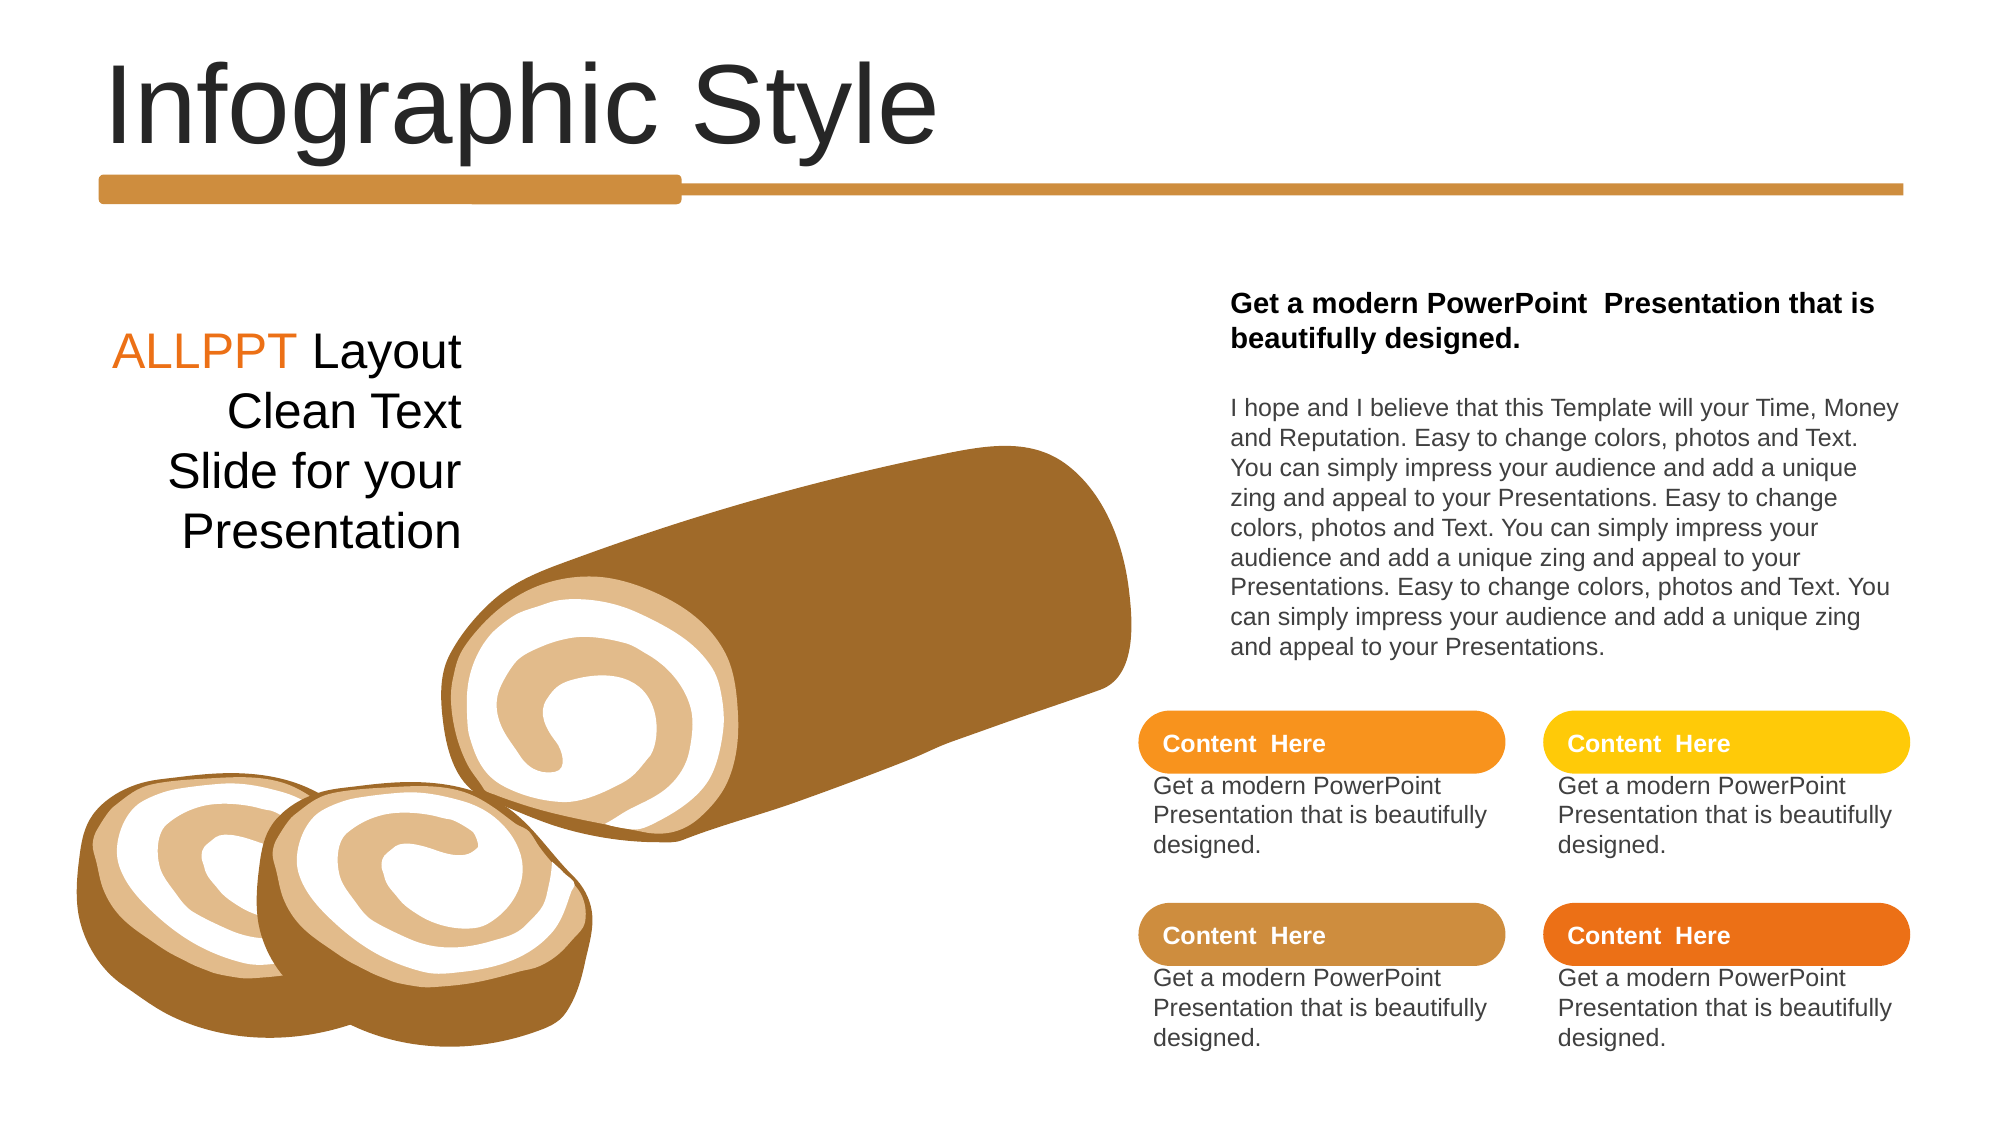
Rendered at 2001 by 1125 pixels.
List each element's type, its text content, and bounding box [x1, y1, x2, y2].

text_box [76, 445, 1131, 1047]
text_box I hope and I believe that this Template will your Time, Money and Reputation. Easy to change colors, photos and Text. You can simply impress your audience and add a unique zing and appeal to your Presentations. Easy to change colors, photos and Text. You can simply impress your audience and add a unique zing and appeal to your Presentations. Easy to change colors, photos and Text. You can simply impress your audience and add a unique zing and appeal to your Presentations. [1215, 383, 1917, 669]
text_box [1138, 716, 1506, 868]
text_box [1543, 716, 1911, 868]
text_box ALLPPT Layout Clean Text Slide for your Presentation [96, 311, 477, 445]
text_box Get a modern PowerPoint Presentation that is beautifully designed. [1215, 277, 1911, 363]
list Infographic Style [88, 47, 1914, 167]
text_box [1543, 909, 1911, 1060]
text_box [1138, 909, 1506, 1060]
